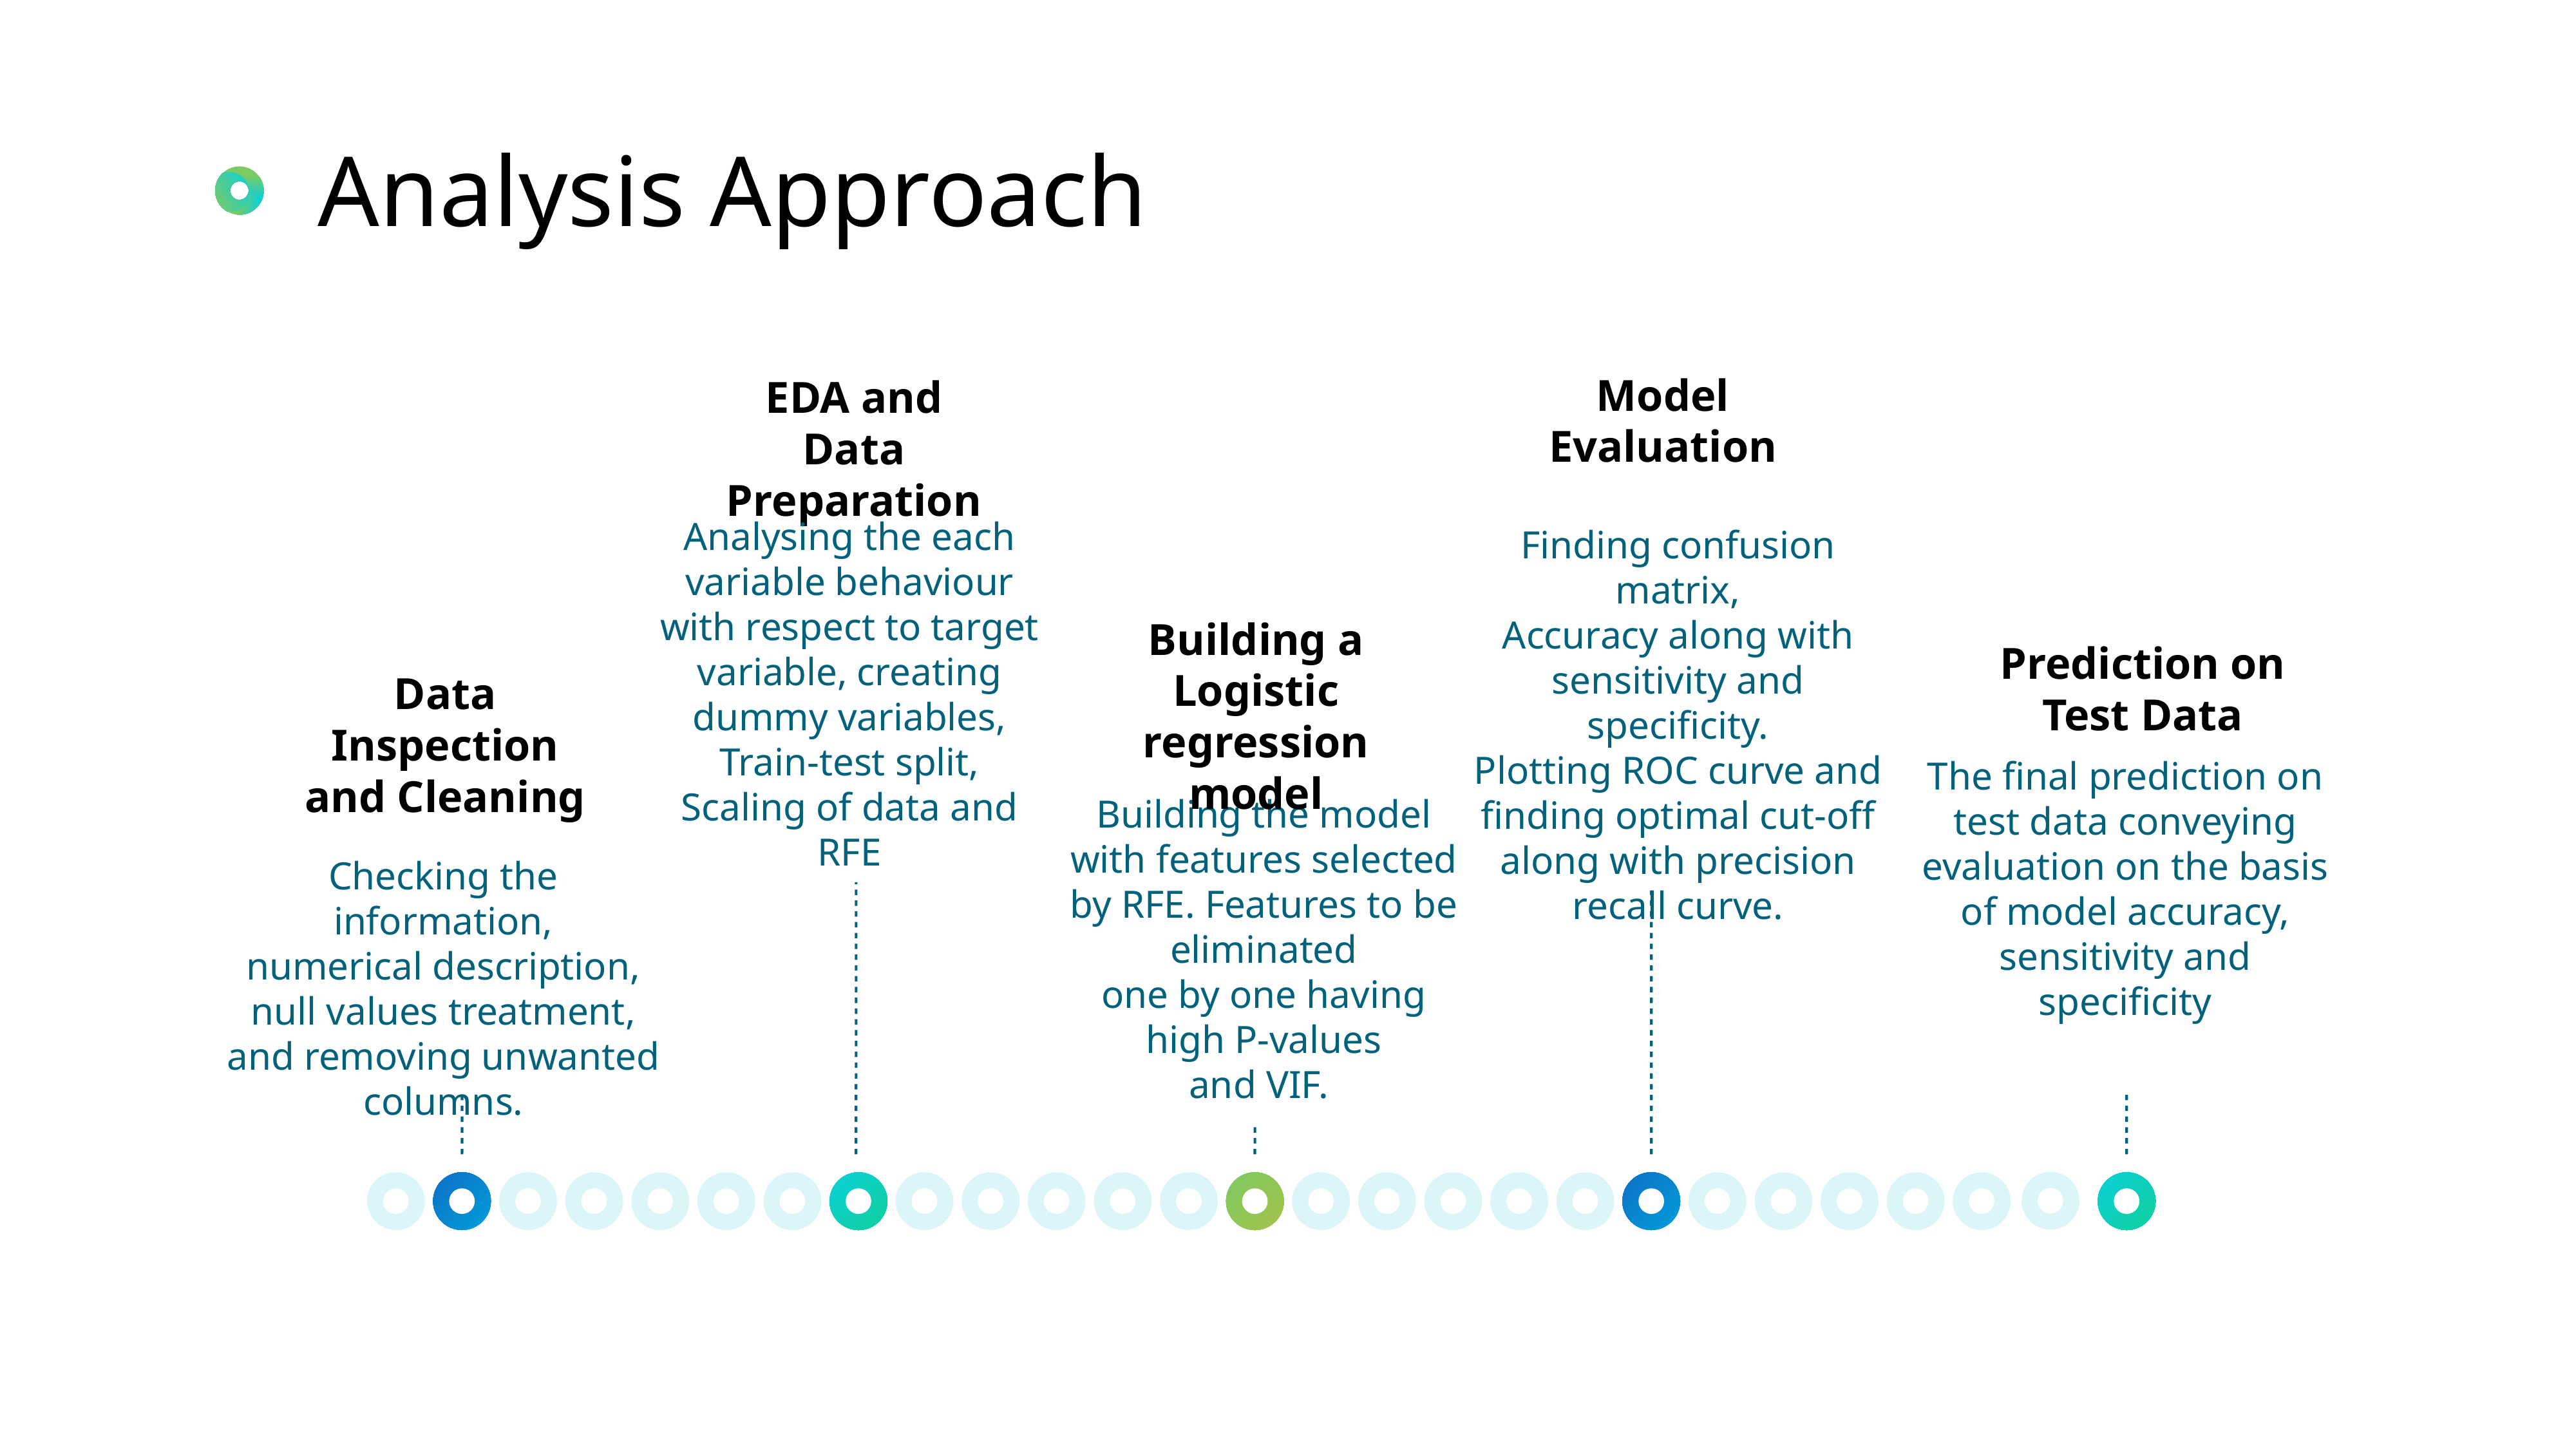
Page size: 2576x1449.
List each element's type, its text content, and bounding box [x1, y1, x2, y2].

text_box [1953, 1172, 2011, 1231]
text_box [366, 1172, 425, 1231]
text_box [647, 1188, 674, 1215]
text_box [911, 1188, 938, 1215]
text_box [1821, 1172, 1879, 1231]
text_box [1837, 1188, 1862, 1215]
text_box Checking the information, numerical description, null values treatment, and removing unwanted columns. [210, 846, 676, 1128]
text_box [763, 1172, 822, 1231]
text_box [1770, 1188, 1797, 1215]
text_box [1490, 1172, 1548, 1231]
text_box [383, 1188, 409, 1215]
text_box [1110, 1188, 1136, 1215]
text_box [581, 1188, 607, 1215]
text_box [631, 1172, 690, 1231]
text_box [1027, 1172, 1086, 1231]
text_box [1226, 1172, 1284, 1231]
text_box [1292, 1172, 1350, 1231]
text_box [2037, 1188, 2063, 1214]
text_box Analysis Approach [312, 124, 1153, 251]
text_box [1043, 1188, 1070, 1215]
text_box [1094, 1172, 1152, 1231]
text_box [449, 1188, 475, 1215]
text_box [1308, 1188, 1334, 1215]
text_box [697, 1172, 755, 1231]
text_box [1176, 1188, 1202, 1215]
text_box [1556, 1172, 1615, 1231]
text_box [565, 1172, 623, 1231]
text_box EDA and Data Preparation [714, 365, 994, 507]
text_box [2114, 1188, 2140, 1215]
text_box The final prediction on test data conveying evaluation on the basis of model accuracy, sensitivity and specificity [1914, 747, 2336, 1028]
text_box Model Evaluation [1522, 363, 1803, 477]
text_box [1358, 1172, 1416, 1231]
text_box [2022, 1171, 2079, 1230]
text_box Data Inspection and Cleaning [292, 661, 598, 827]
text_box [1754, 1172, 1813, 1231]
text_box [2098, 1172, 2156, 1231]
text_box [1902, 1188, 1929, 1215]
text_box [1688, 1172, 1747, 1231]
text_box [779, 1188, 806, 1215]
text_box [1424, 1172, 1482, 1231]
text_box Building a Logistic regression model [1072, 606, 1440, 824]
text_box Building the model with features selected by RFE. Features to be eliminated one by one having high P-values and VIF. [1059, 784, 1468, 1112]
text_box [978, 1188, 1004, 1215]
text_box [829, 1172, 887, 1231]
text_box [515, 1188, 541, 1215]
text_box [961, 1172, 1020, 1231]
text_box [1160, 1172, 1218, 1231]
text_box [1572, 1188, 1598, 1215]
text_box [1969, 1188, 1995, 1215]
text_box [1638, 1188, 1665, 1215]
text_box [846, 1188, 871, 1215]
text_box Finding confusion matrix, Accuracy along with sensitivity and specificity. Plotting ROC curve and finding optimal cut-off along with precision recall curve. [1453, 515, 1903, 933]
text_box [895, 1172, 954, 1231]
text_box [1704, 1188, 1730, 1215]
text_box [1506, 1188, 1532, 1215]
text_box [499, 1172, 557, 1231]
text_box [713, 1188, 739, 1215]
text_box [1374, 1188, 1400, 1215]
text_box [1622, 1172, 1681, 1231]
text_box Analysing the each variable behaviour with respect to target variable, creating dummy variables, Train-test split, Scaling of data and RFE [651, 507, 1048, 878]
text_box Prediction on Test Data [1934, 630, 2352, 745]
text_box [433, 1172, 491, 1231]
text_box [1242, 1188, 1268, 1215]
text_box [1886, 1172, 1945, 1231]
text_box [1440, 1188, 1466, 1215]
